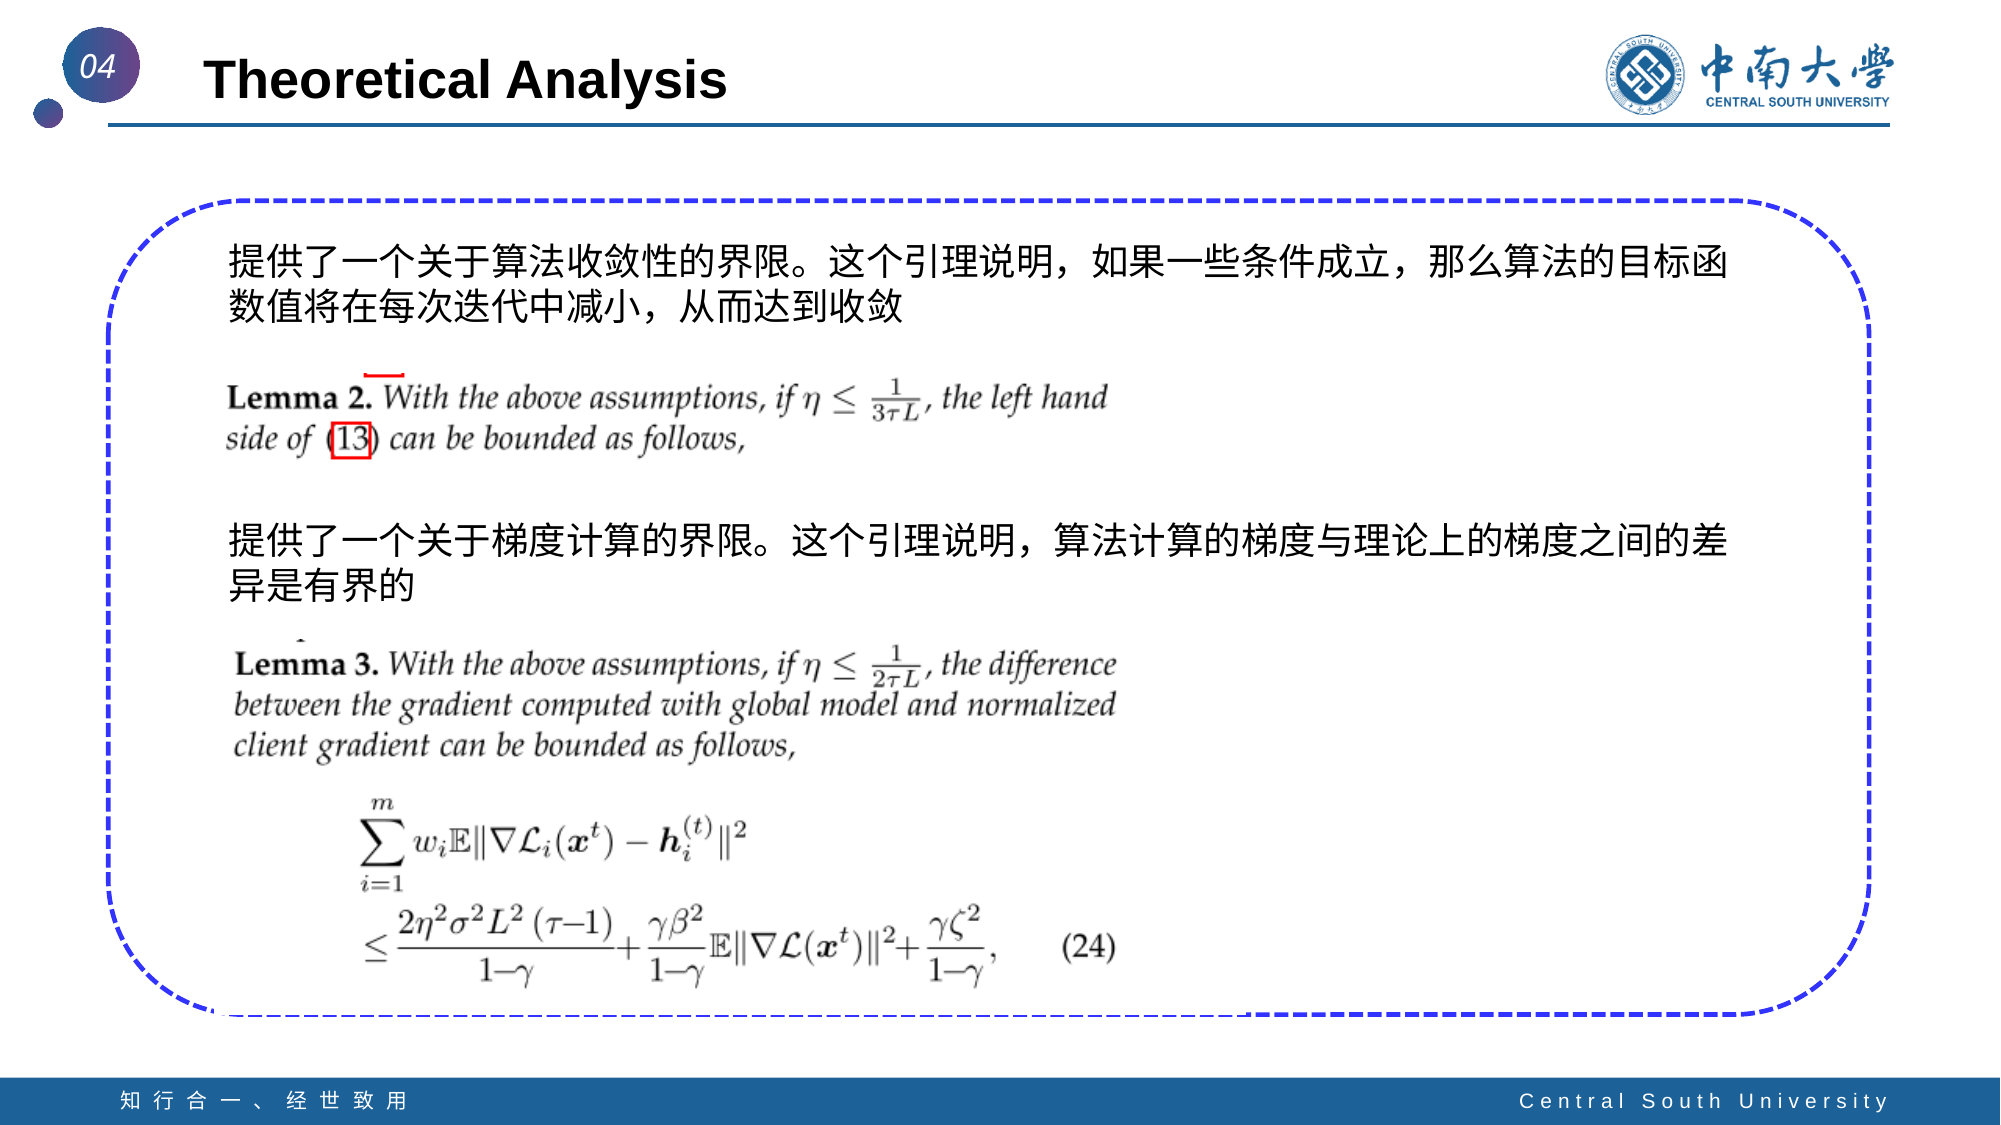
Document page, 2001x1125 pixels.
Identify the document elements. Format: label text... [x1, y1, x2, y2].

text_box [33, 26, 153, 128]
text_box Theoretical Analysis [158, 0, 1343, 118]
text_box [108, 200, 1870, 1015]
text_box Central South University [1504, 1080, 1902, 1120]
text_box 提供了一个关于算法收敛性的界限。这个引理说明，如果一些条件成立，那么算法的目标函数值将在每次迭代中减小，从而达到收敛 [214, 230, 1775, 335]
text_box [0, 1077, 2000, 1125]
picture [214, 639, 1246, 1015]
picture [214, 373, 1136, 477]
picture [1595, 28, 1907, 121]
text_box 知行合一、经世致用 [105, 1080, 423, 1120]
text_box 提供了一个关于梯度计算的界限。这个引理说明，算法计算的梯度与理论上的梯度之间的差异是有界的 [214, 509, 1775, 615]
